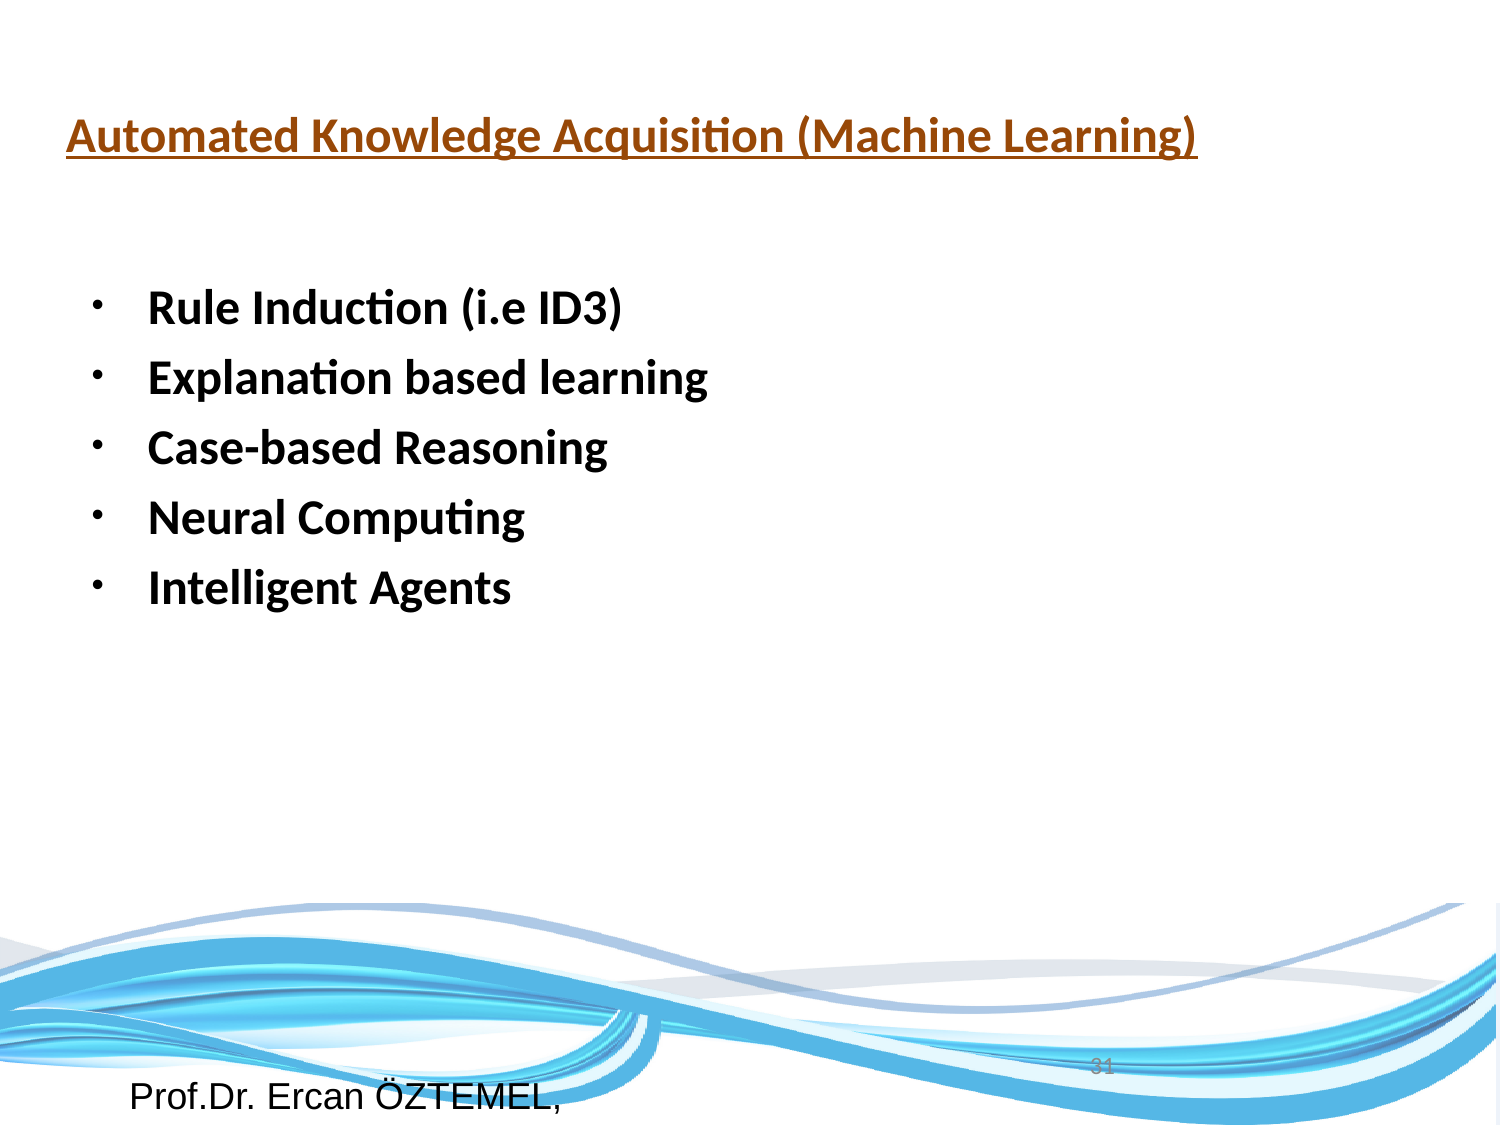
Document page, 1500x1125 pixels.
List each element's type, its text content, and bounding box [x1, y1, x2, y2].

title Automated Knowledge Acquisition (Machine Learning) [29, 66, 1235, 200]
picture [0, 903, 1500, 1125]
list Rule Induction (i.e ID3) Explanation based learning Case-based Reasoning Neural Computing Intelligent Agents [76, 266, 1352, 805]
slide_number 31 [1074, 1042, 1425, 1103]
